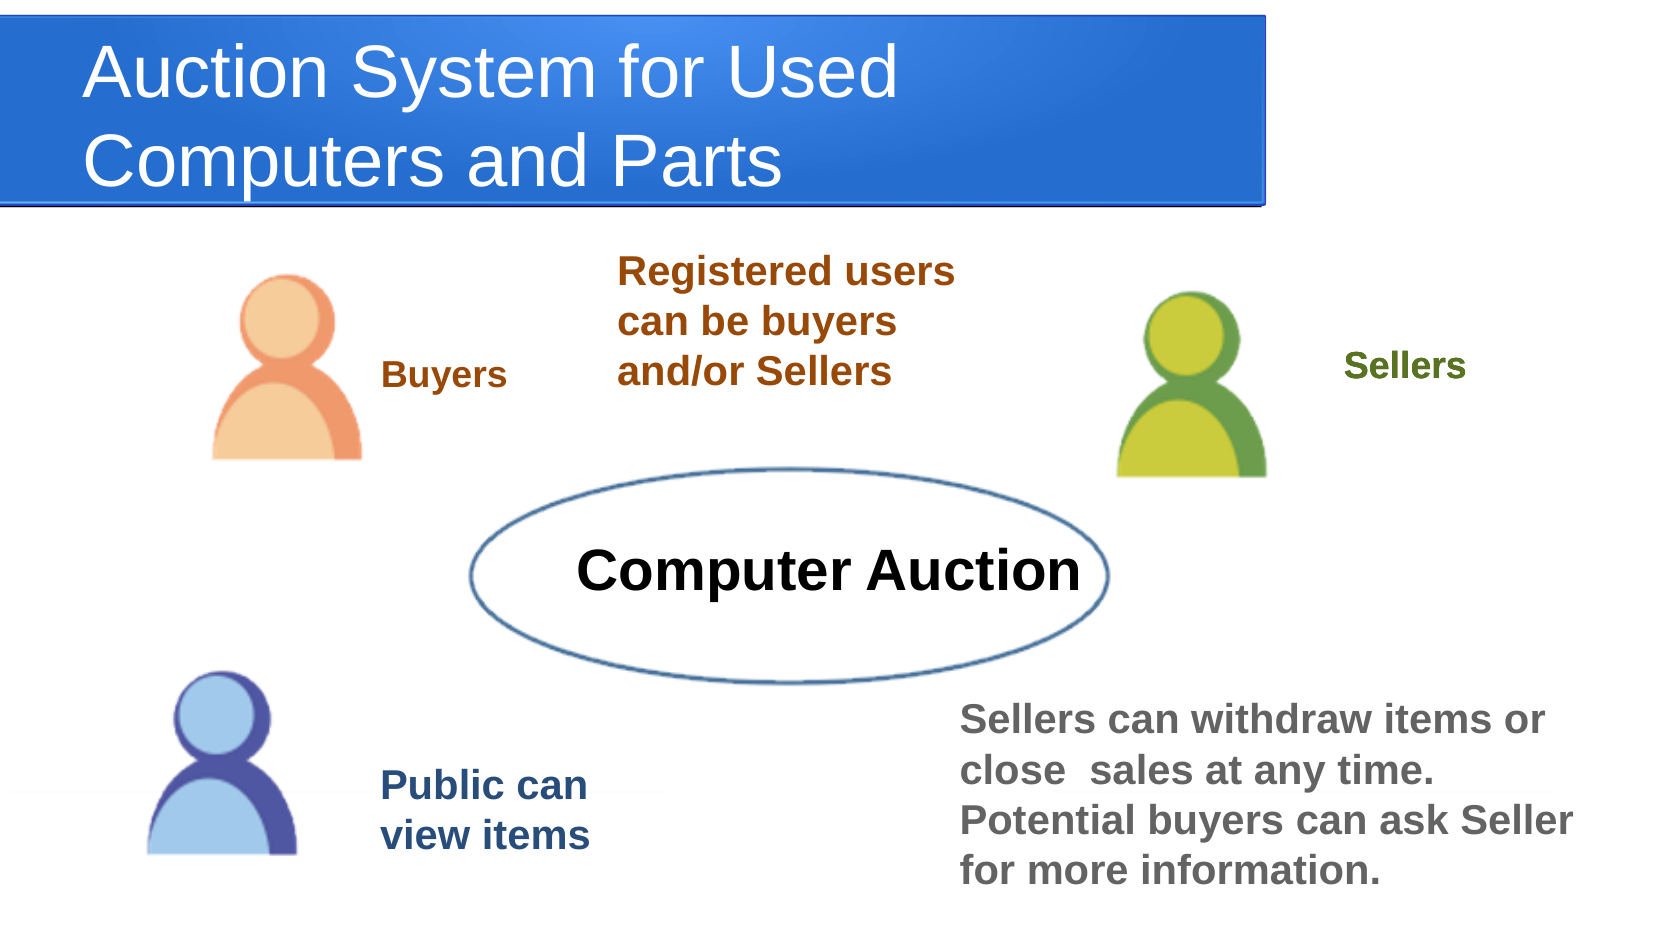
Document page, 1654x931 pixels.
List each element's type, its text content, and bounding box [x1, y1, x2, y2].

picture [0, 13, 1269, 211]
text_box Auction System for Used Computers and Parts [82, 23, 1234, 202]
text_box Sellers can withdraw items or close sales at any time. Potential buyers can ask Seller for more information. [1560, 684, 1618, 900]
picture [11, 235, 1556, 919]
